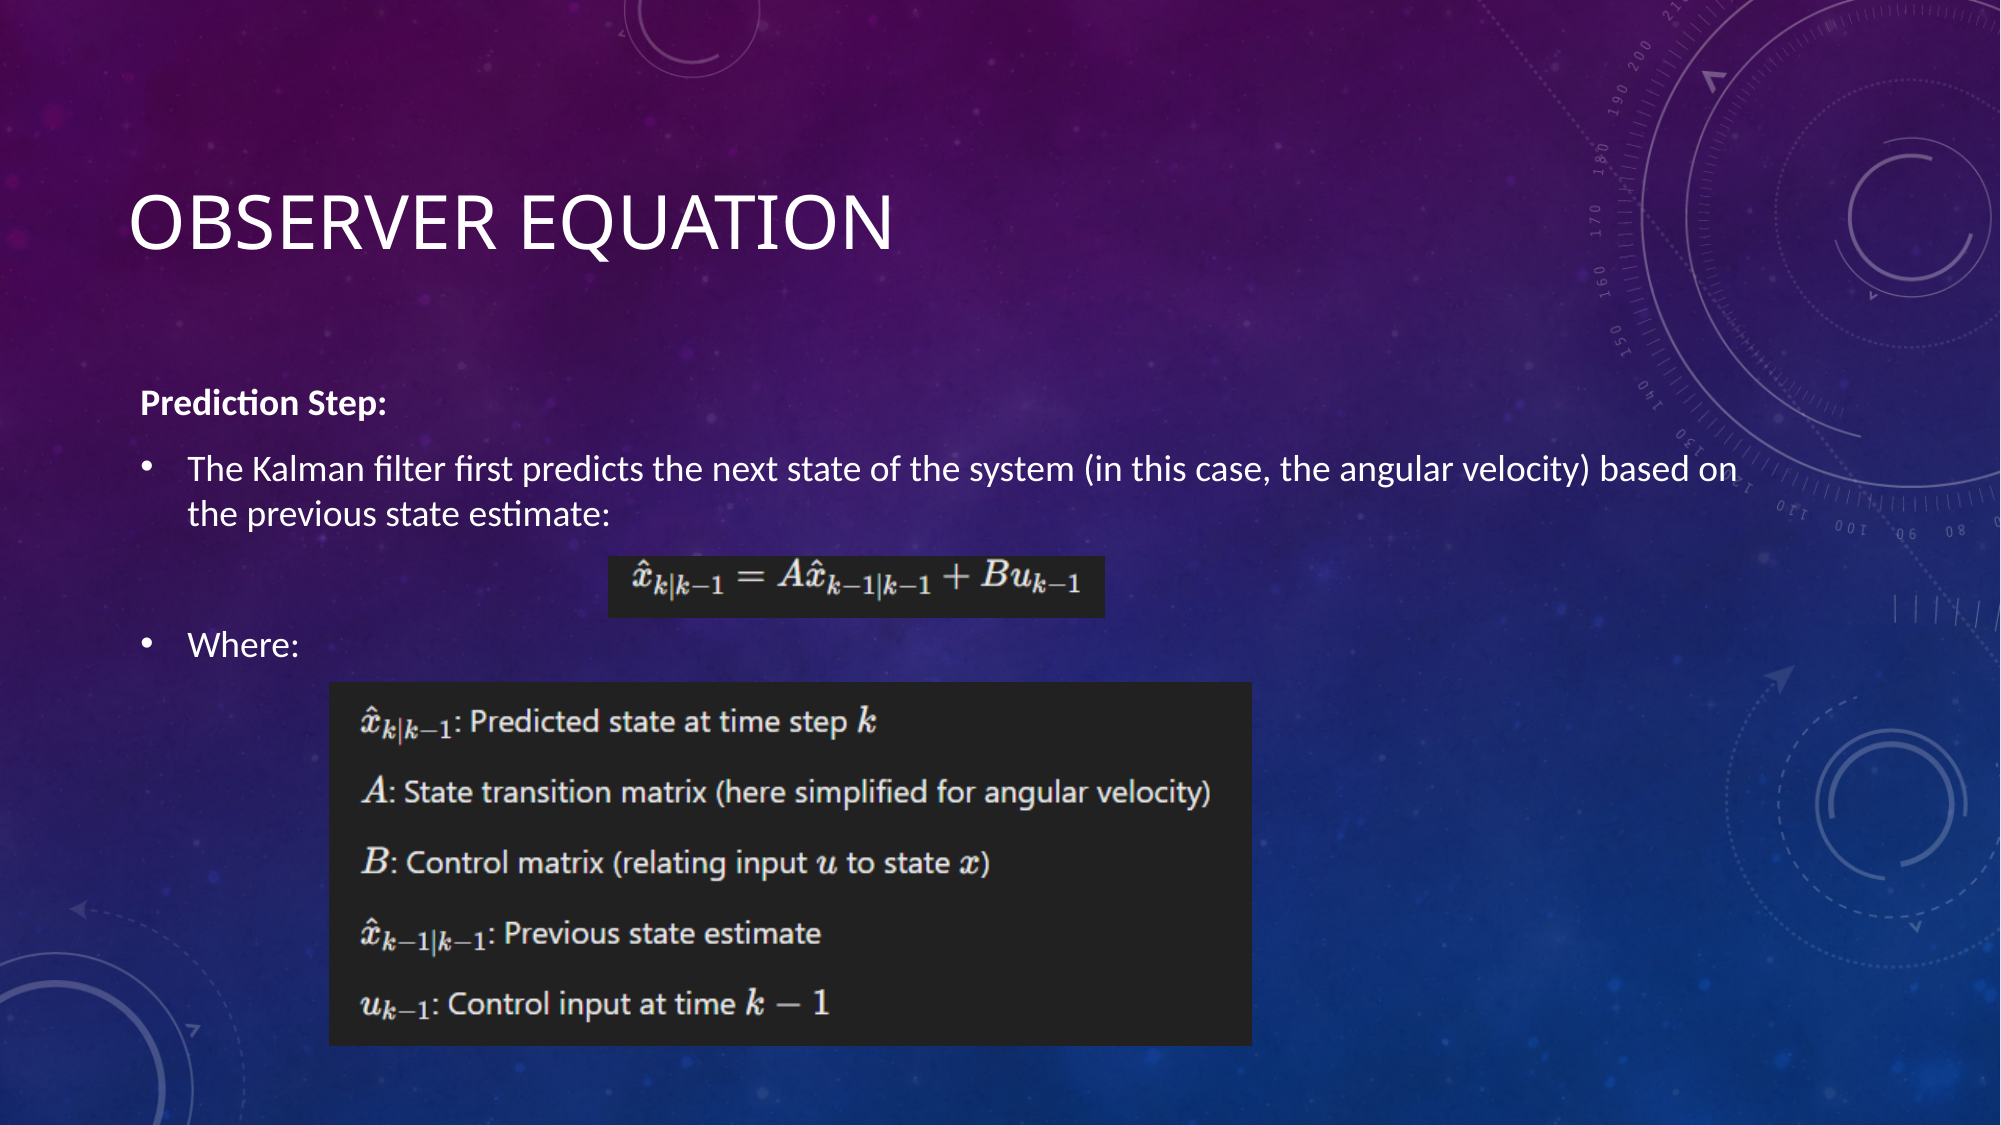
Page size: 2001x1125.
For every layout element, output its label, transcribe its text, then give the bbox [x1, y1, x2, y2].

list Prediction Step: The Kalman filter first predicts the next state of the system (in this case, the angular velocity) based on the previous state estimate: Where: [125, 320, 1788, 920]
picture [0, 0, 2001, 1125]
title Observer equation [112, 99, 1775, 339]
